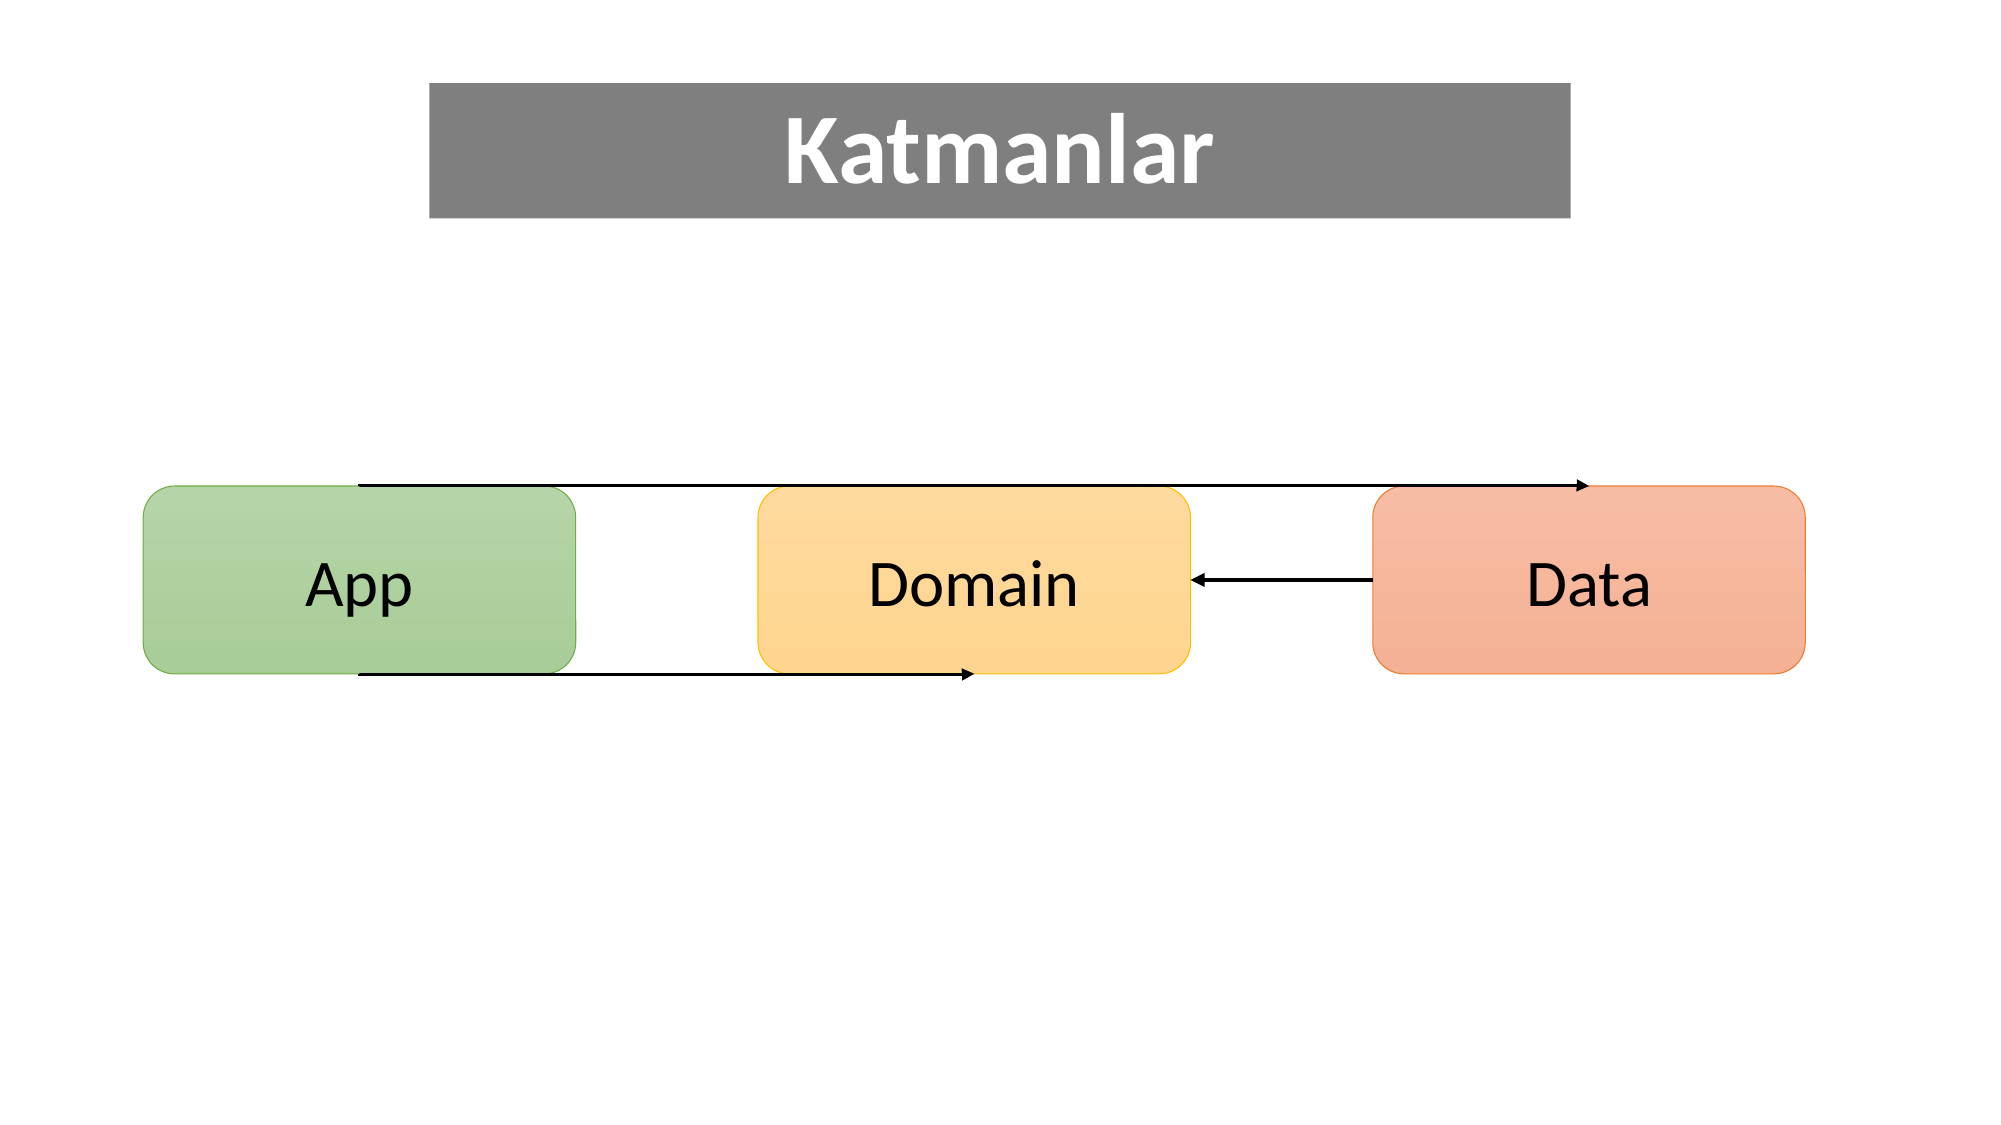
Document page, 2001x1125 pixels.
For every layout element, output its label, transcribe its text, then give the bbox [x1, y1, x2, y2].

title Katmanlar [429, 83, 974, 219]
text_box App [142, 485, 577, 675]
text_box Domain [977, 487, 1192, 675]
title Katmanlar [977, 83, 1571, 219]
text_box Domain [757, 487, 974, 673]
text_box Data [1372, 485, 1806, 675]
